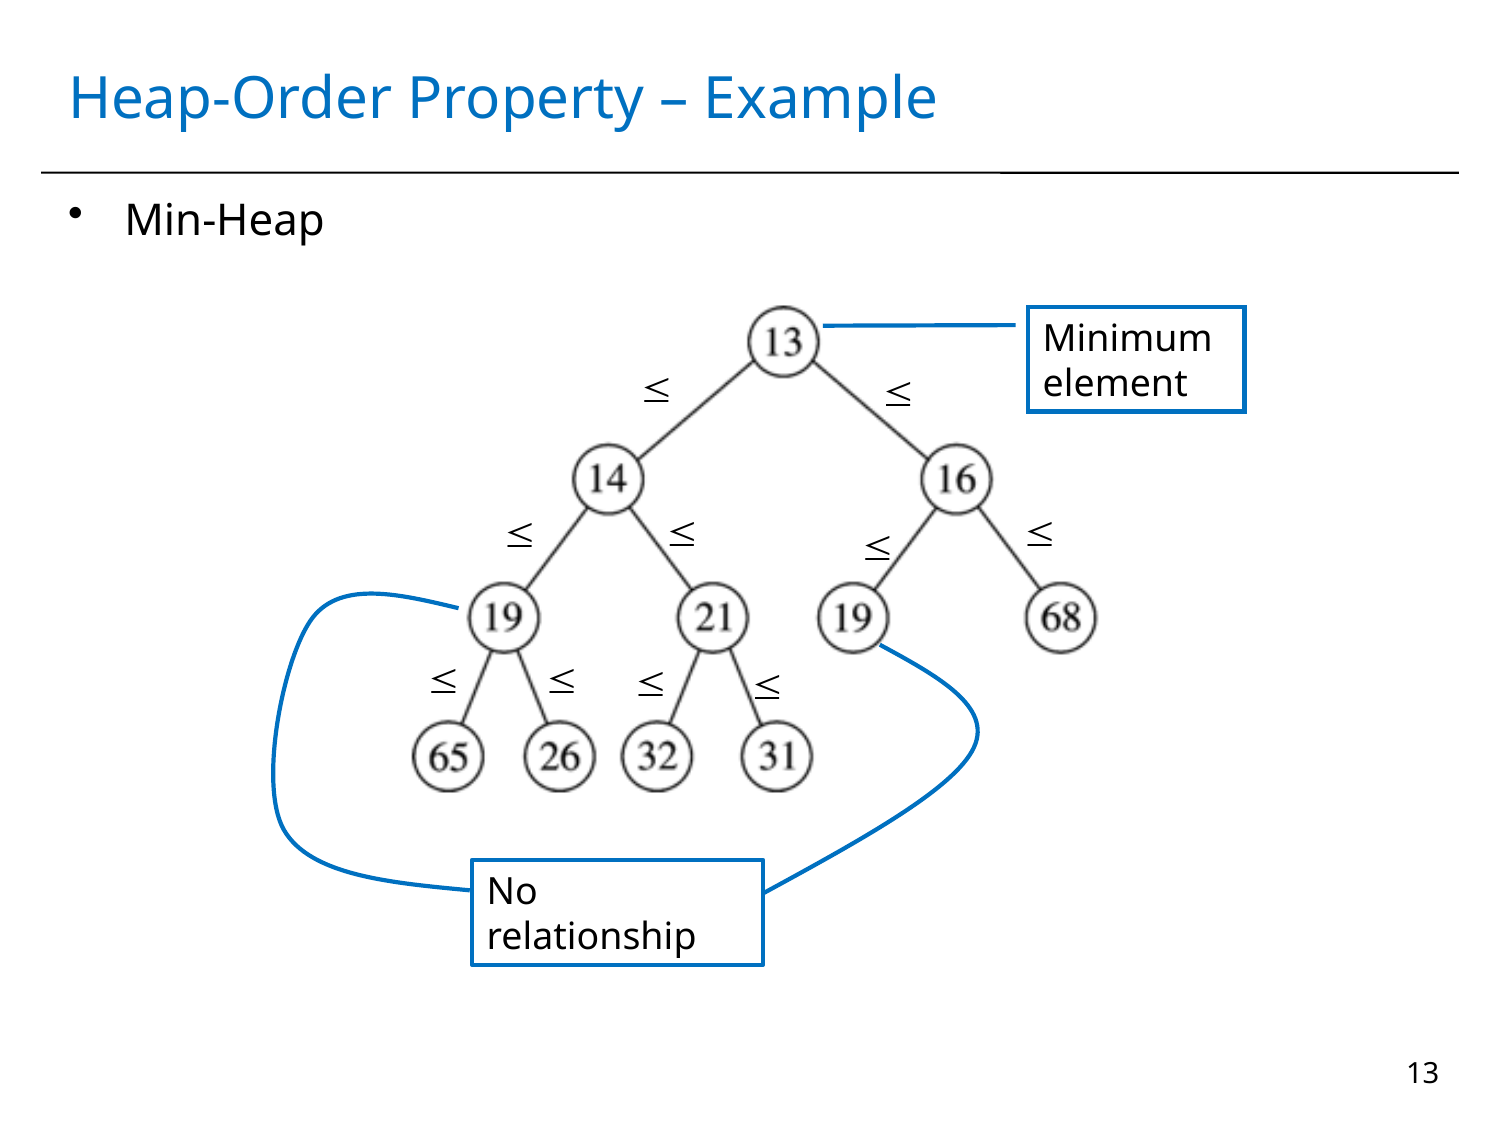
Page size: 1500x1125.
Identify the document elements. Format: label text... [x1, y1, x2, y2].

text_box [272, 593, 978, 921]
text_box Minimum element [1118, 306, 1245, 412]
list Min-Heap [52, 184, 1448, 1024]
picture [371, 269, 1114, 806]
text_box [416, 353, 1067, 716]
slide_number 13 [1104, 1046, 1455, 1125]
title Heap-Order Property – Example [52, 30, 1448, 159]
